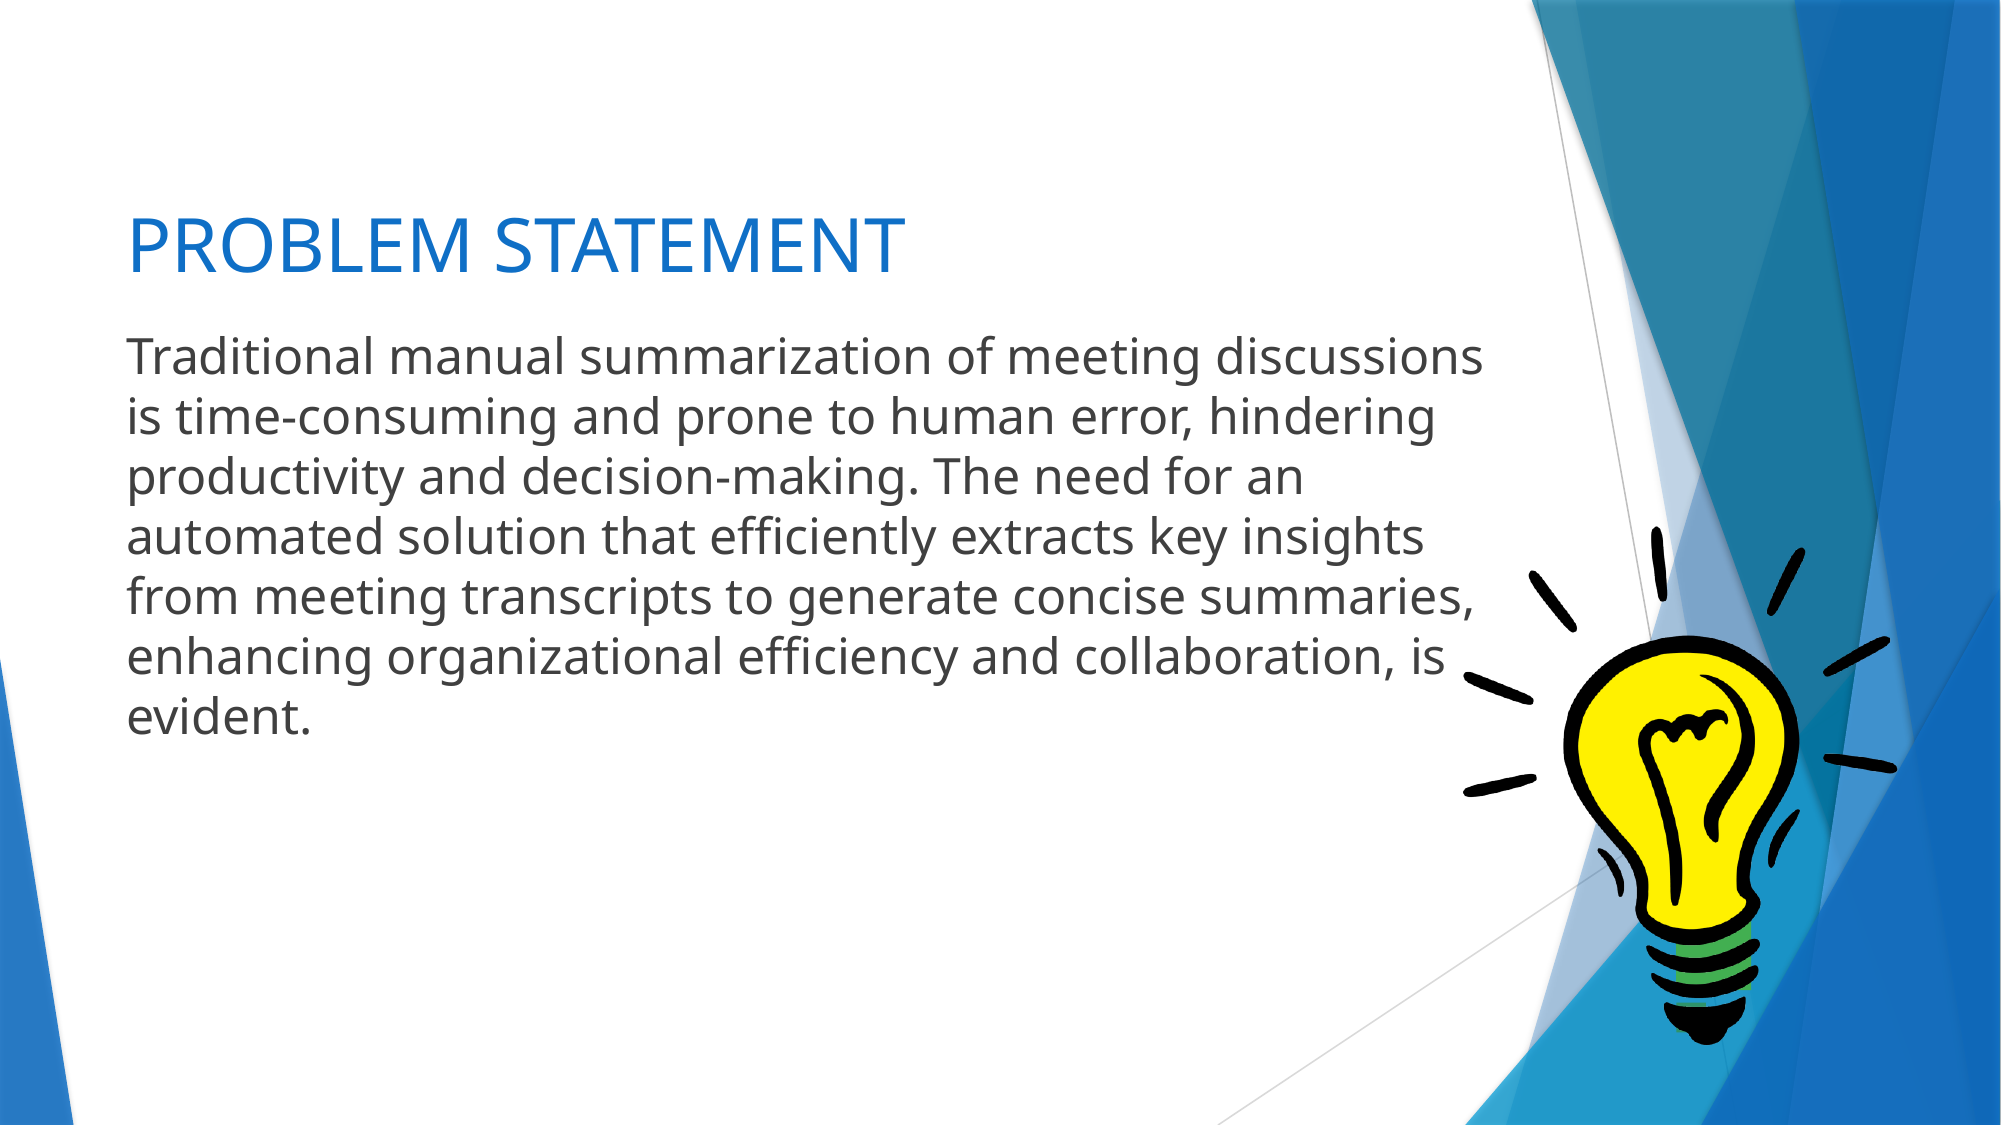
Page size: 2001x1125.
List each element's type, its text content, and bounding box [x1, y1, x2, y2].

title PROBLEM STATEMENT [111, 99, 1522, 316]
list Traditional manual summarization of meeting discussions is time-consuming and prone to human error, hindering productivity and decision-making. The need for an automated solution that efficiently extracts key insights from meeting transcripts to generate concise summaries, enhancing organizational efficiency and collaboration, is evident. [111, 316, 1522, 1094]
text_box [1452, 516, 1907, 1052]
